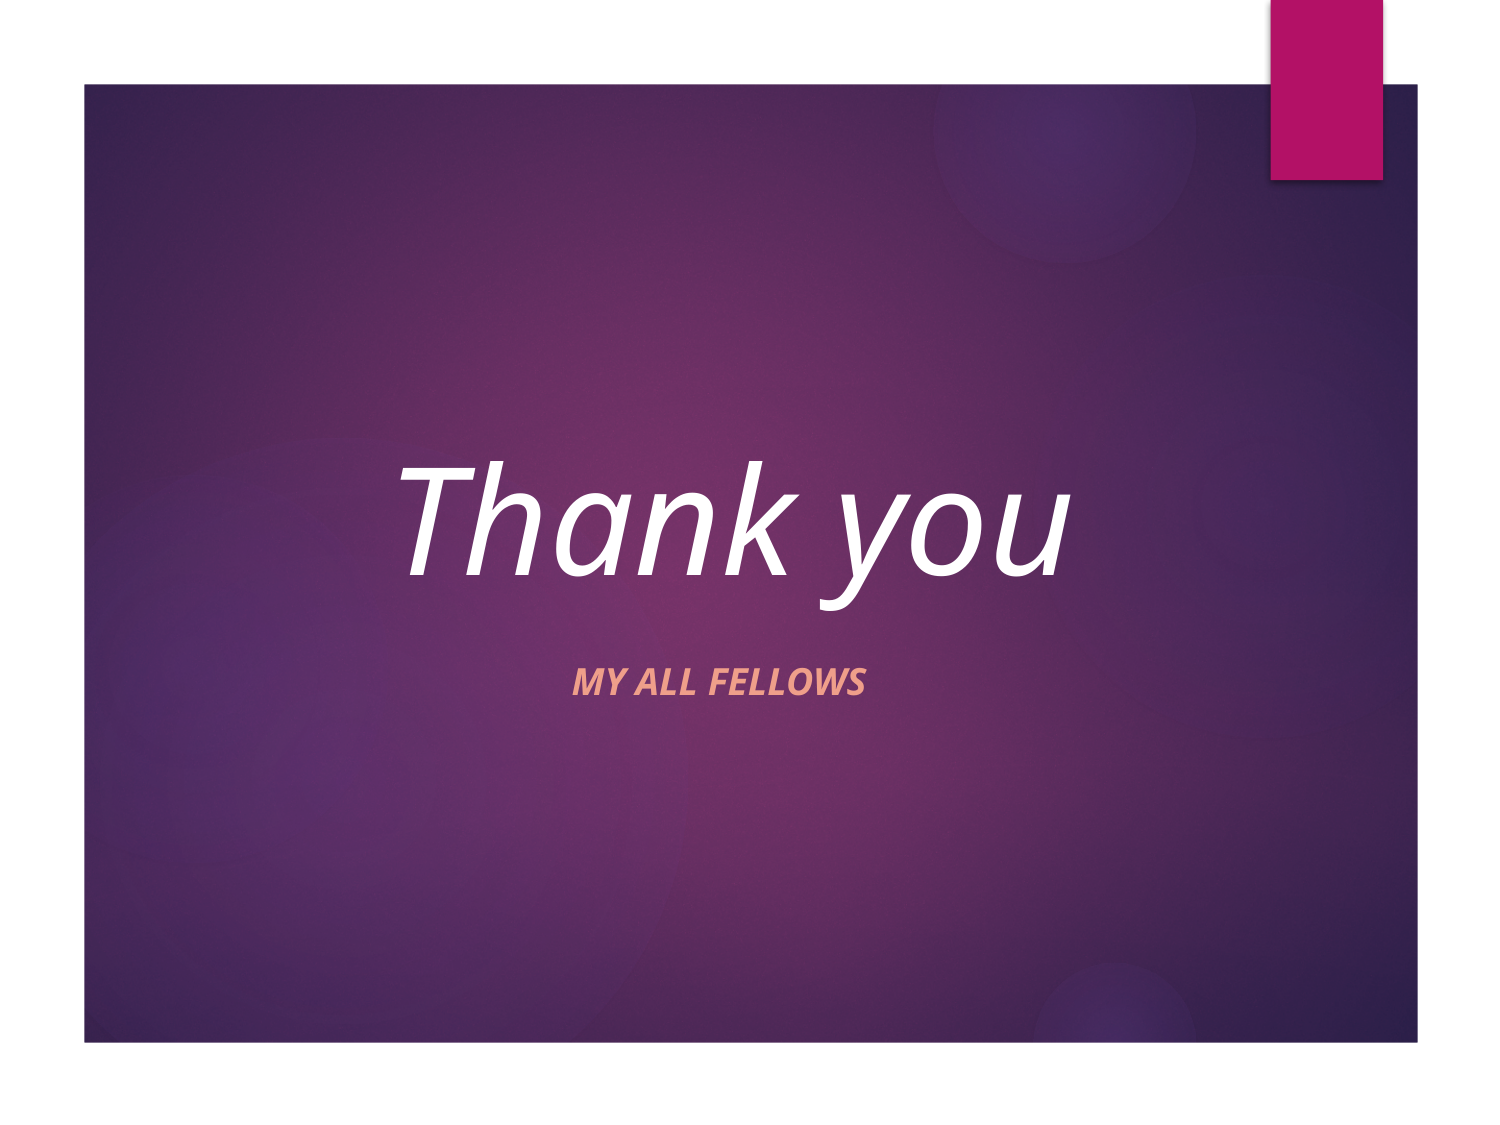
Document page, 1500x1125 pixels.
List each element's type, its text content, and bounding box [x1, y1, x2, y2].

subtitle My All Fellows [75, 650, 1364, 938]
title Thank you [87, 312, 1376, 613]
